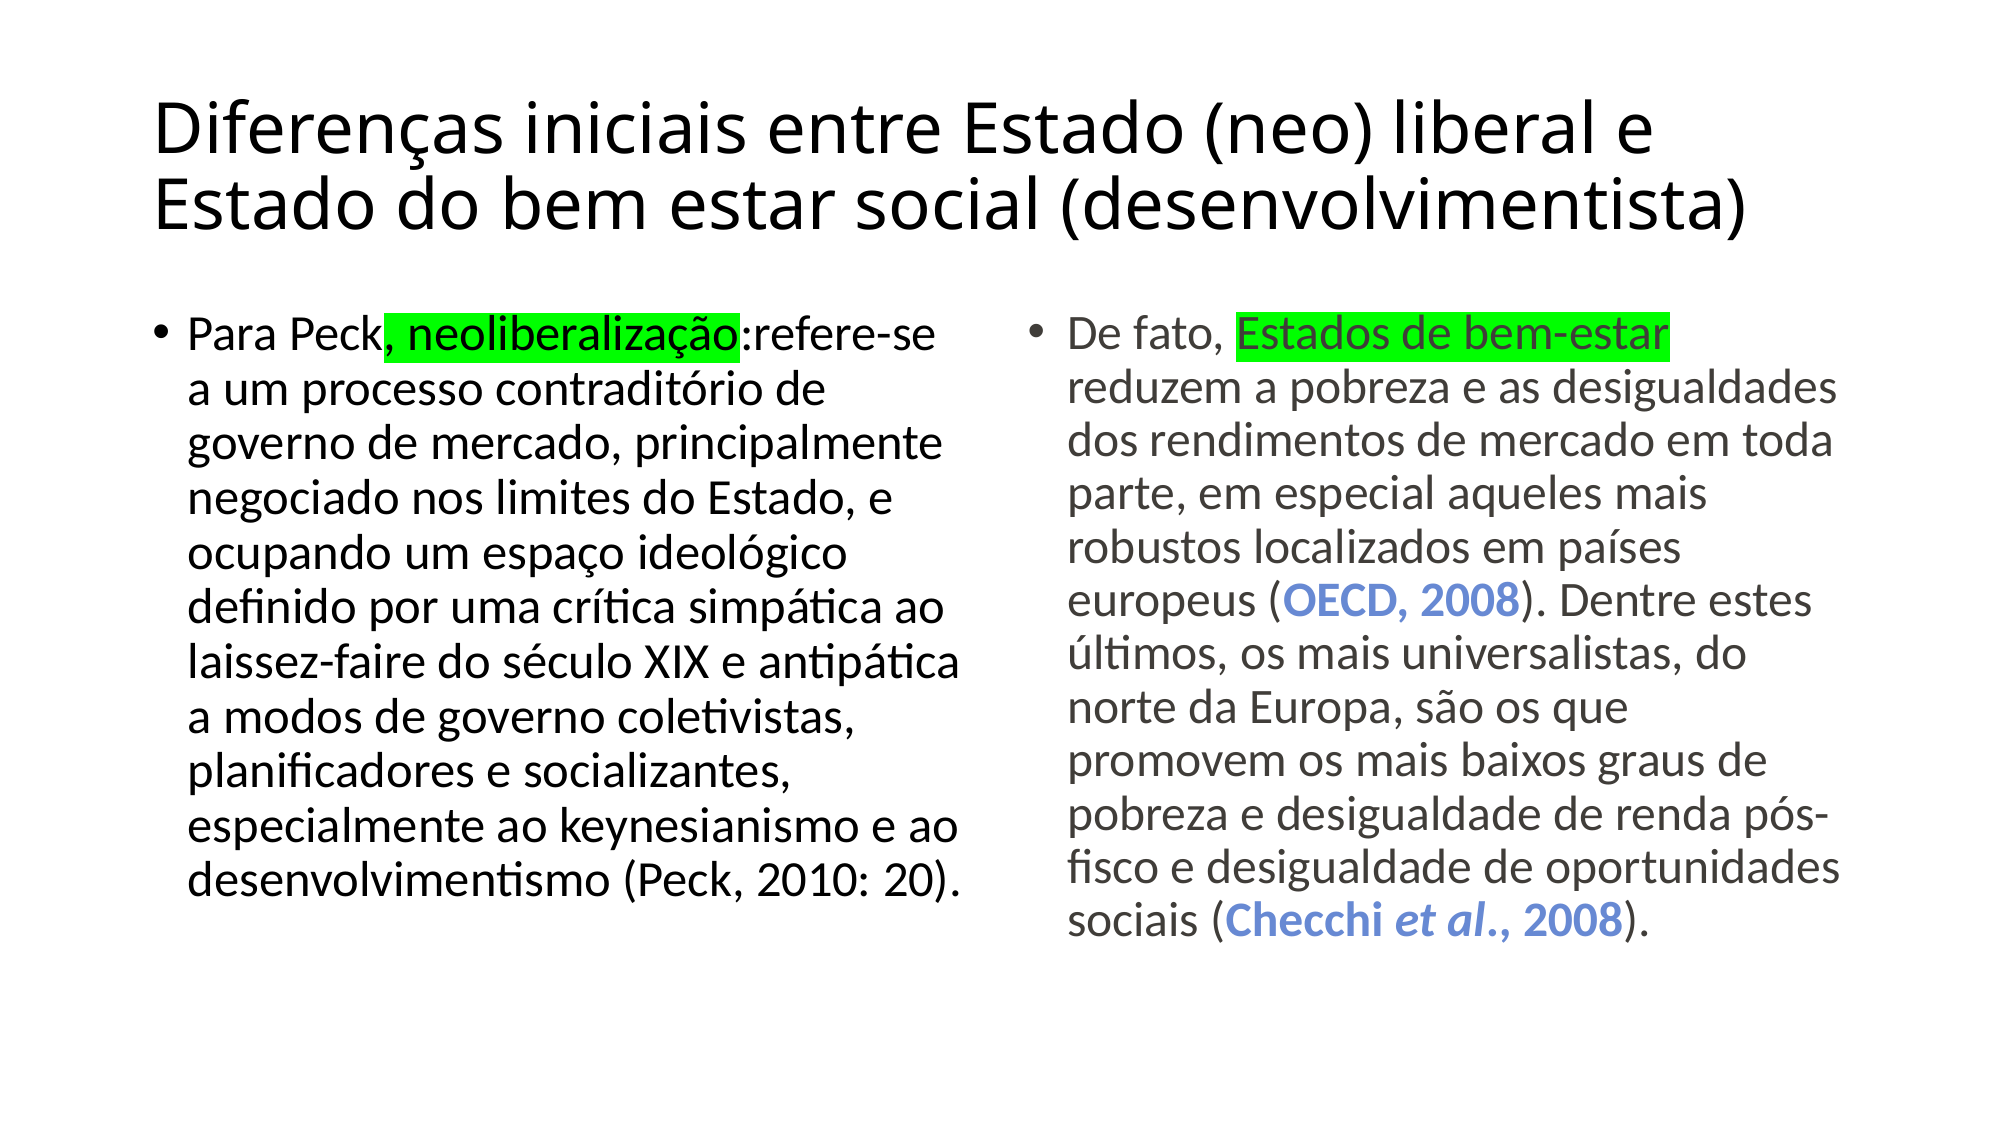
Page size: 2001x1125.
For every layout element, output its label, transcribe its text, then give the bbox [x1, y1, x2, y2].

list Para Peck, neoliberalização:refere-se a um processo contraditório de governo de mercado, principalmente negociado nos limites do Estado, e ocupando um espaço ideológico definido por uma crítica simpática ao laissez-faire do século XIX e antipática a modos de governo coletivistas, planificadores e socializantes, especialmente ao keynesianismo e ao desenvolvimentismo (Peck, 2010: 20). [137, 299, 988, 1014]
title Diferenças iniciais entre Estado (neo) liberal e Estado do bem estar social (desenvolvimentista) [137, 59, 1863, 278]
list De fato, Estados de bem-estar reduzem a pobreza e as desigualdades dos rendimentos de mercado em toda parte, em especial aqueles mais robustos localizados em países europeus (OECD, 2008). Dentre estes últimos, os mais universalistas, do norte da Europa, são os que promovem os mais baixos graus de pobreza e desigualdade de renda pós-fisco e desigualdade de oportunidades sociais (Checchi et al., 2008). [1012, 299, 1863, 1014]
